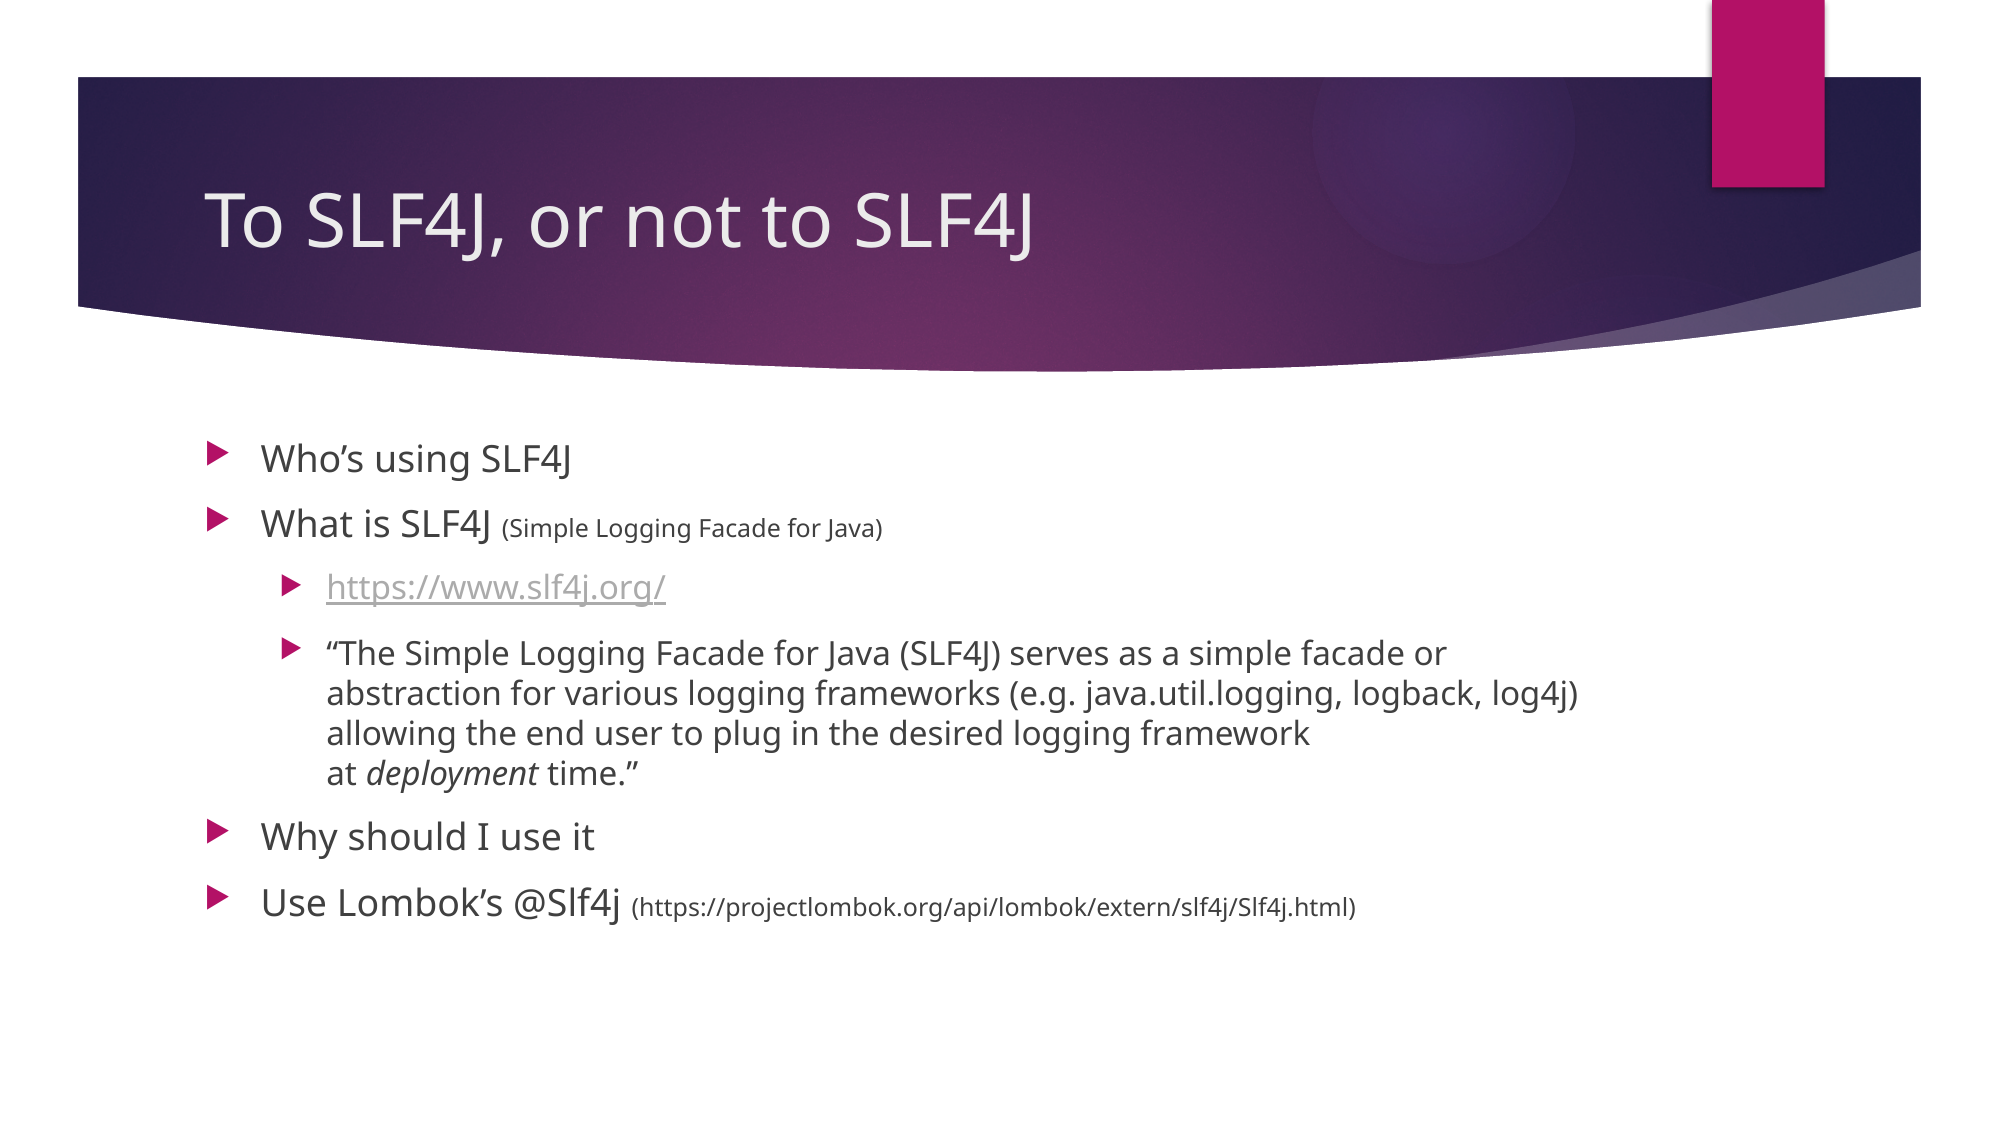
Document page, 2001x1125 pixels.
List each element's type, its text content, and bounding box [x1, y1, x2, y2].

list Who’s using SLF4J What is SLF4J (Simple Logging Facade for Java) https://www.slf4j.org/ “The Simple Logging Facade for Java (SLF4J) serves as a simple facade or abstraction for various logging frameworks (e.g. java.util.logging, logback, log4j) allowing the end user to plug in the desired logging framework at deployment time.” Why should I use it Use Lombok’s @Slf4j (https://projectlombok.org/api/lombok/extern/slf4j/Slf4j.html) [189, 427, 1638, 988]
title To SLF4J, or not to SLF4J [189, 159, 1627, 276]
